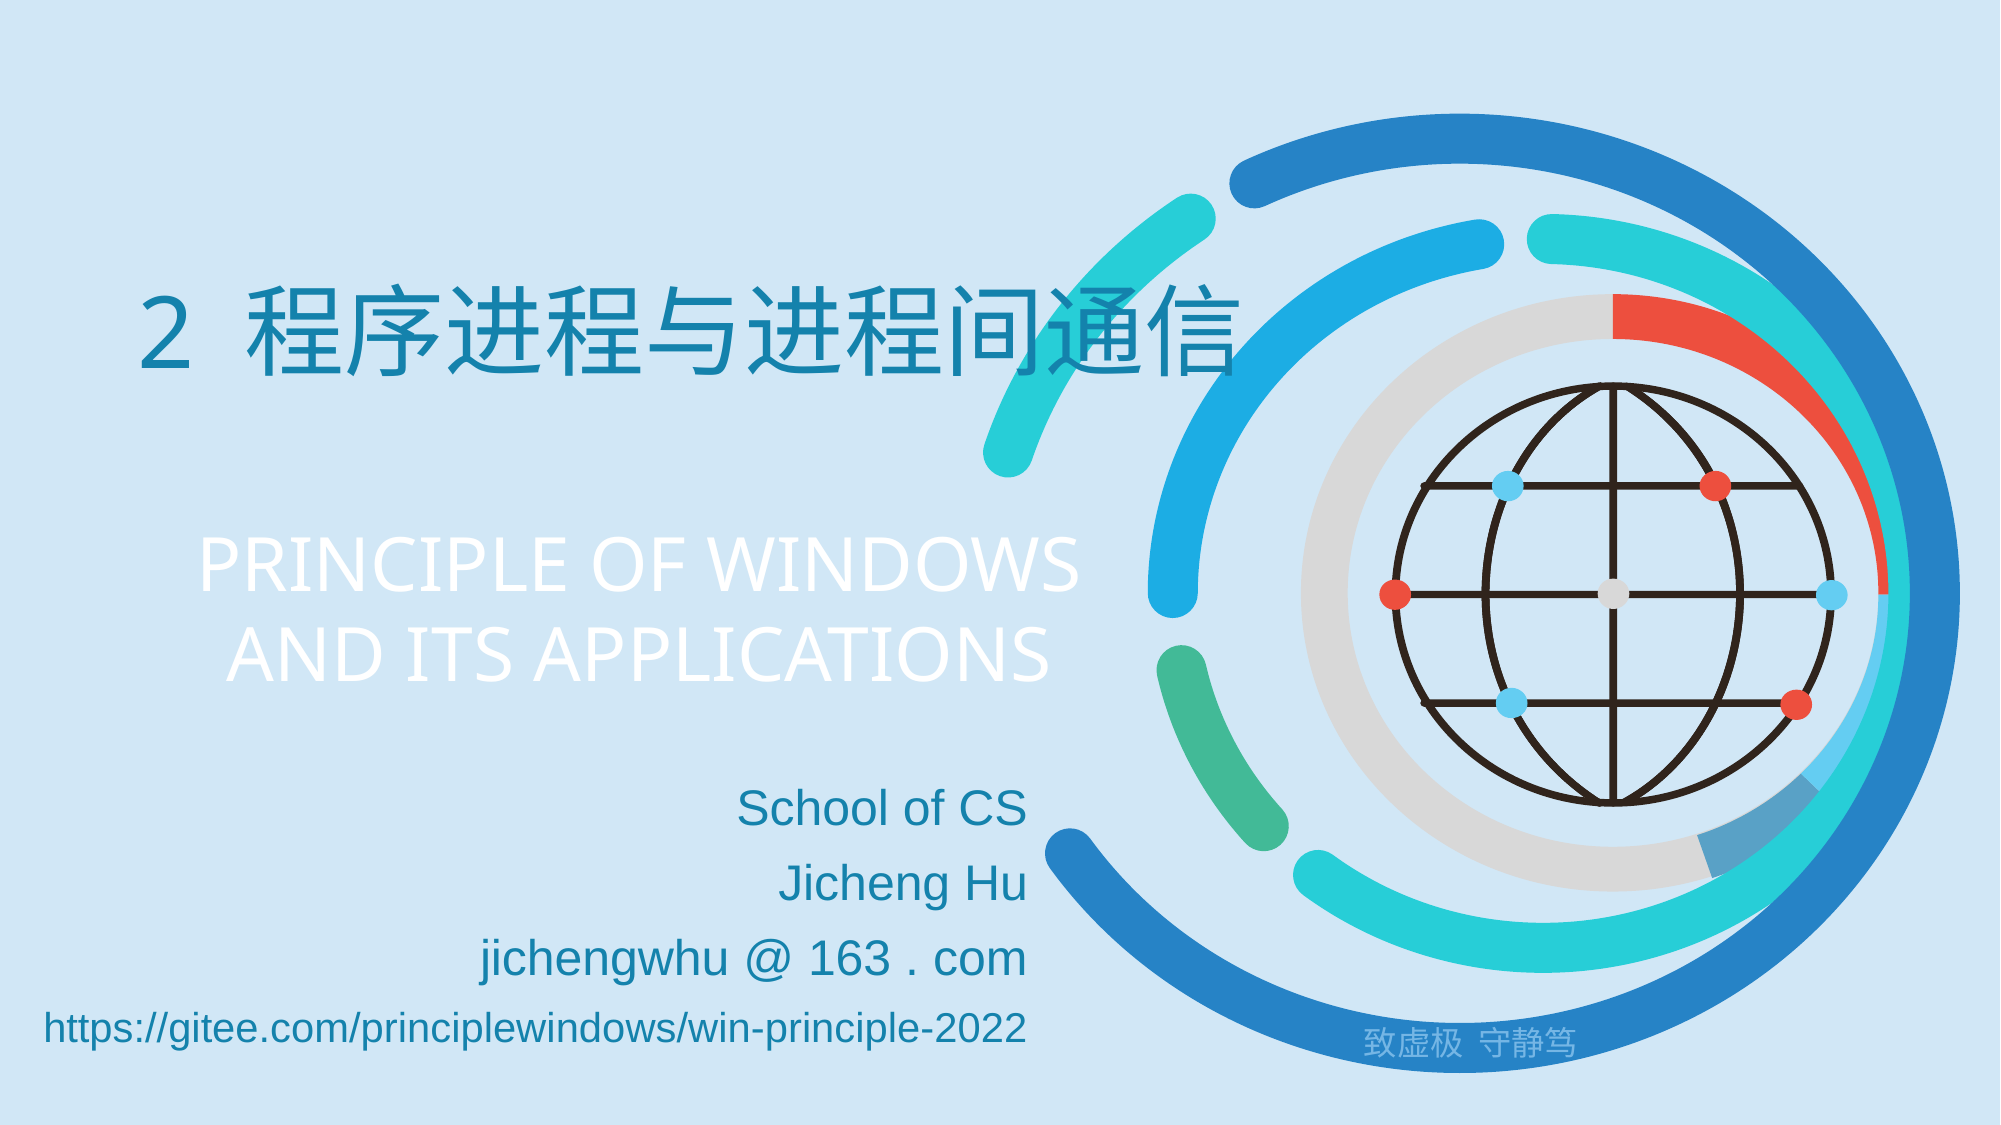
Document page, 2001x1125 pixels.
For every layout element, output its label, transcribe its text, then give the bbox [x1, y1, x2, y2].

text_box 2 程序进程与进程间通信 [122, 261, 1456, 396]
